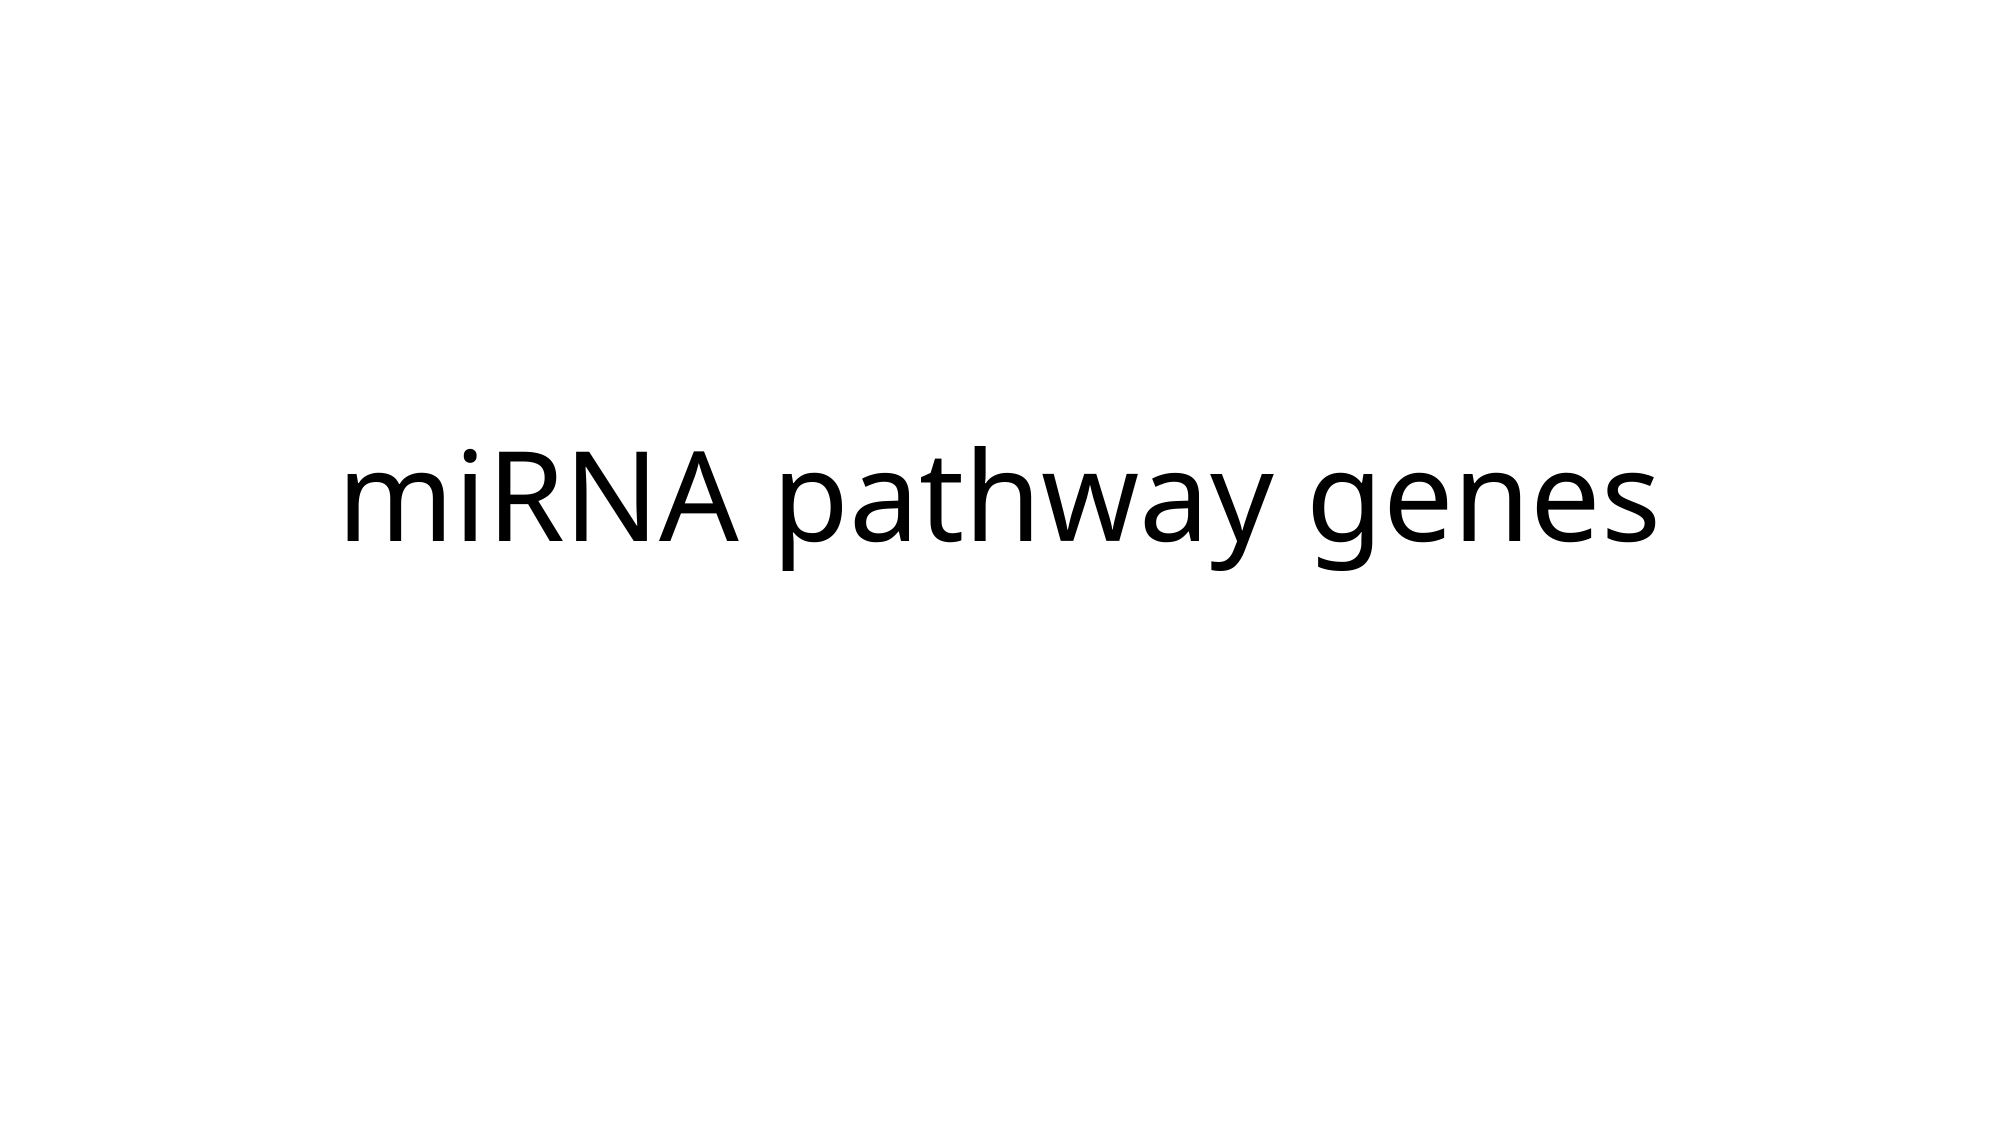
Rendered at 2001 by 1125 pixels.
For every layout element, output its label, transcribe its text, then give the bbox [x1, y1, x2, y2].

title miRNA pathway genes [249, 184, 1750, 576]
